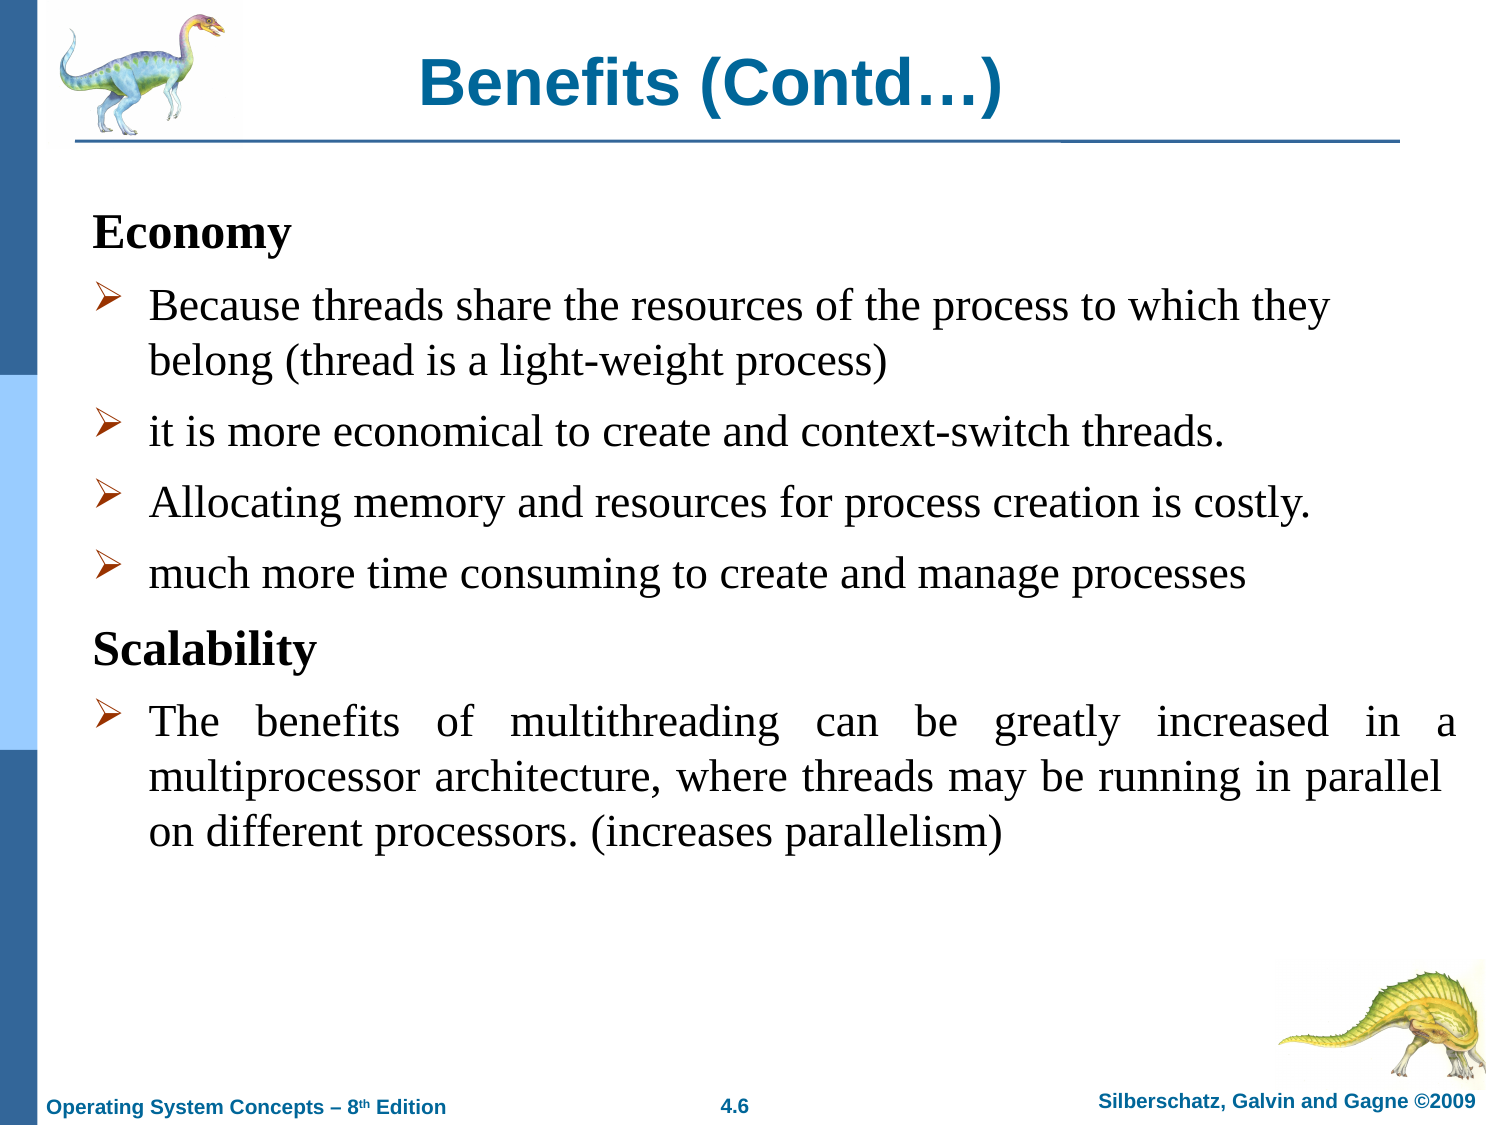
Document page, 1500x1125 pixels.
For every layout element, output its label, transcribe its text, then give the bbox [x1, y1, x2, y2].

list Economy Because threads share the resources of the process to which they belong (thread is a light-weight process) it is more economical to create and context-switch threads. Allocating memory and resources for process creation is costly. much more time consuming to create and manage processes Scalability The benefits of multithreading can be greatly increased in a multiprocessor architecture, where threads may be running in parallel on different processors. (increases parallelism) [77, 190, 1473, 935]
text_box Benefits (Contd…) [141, 75, 1282, 127]
picture [1275, 959, 1486, 1090]
picture [46, 0, 243, 149]
